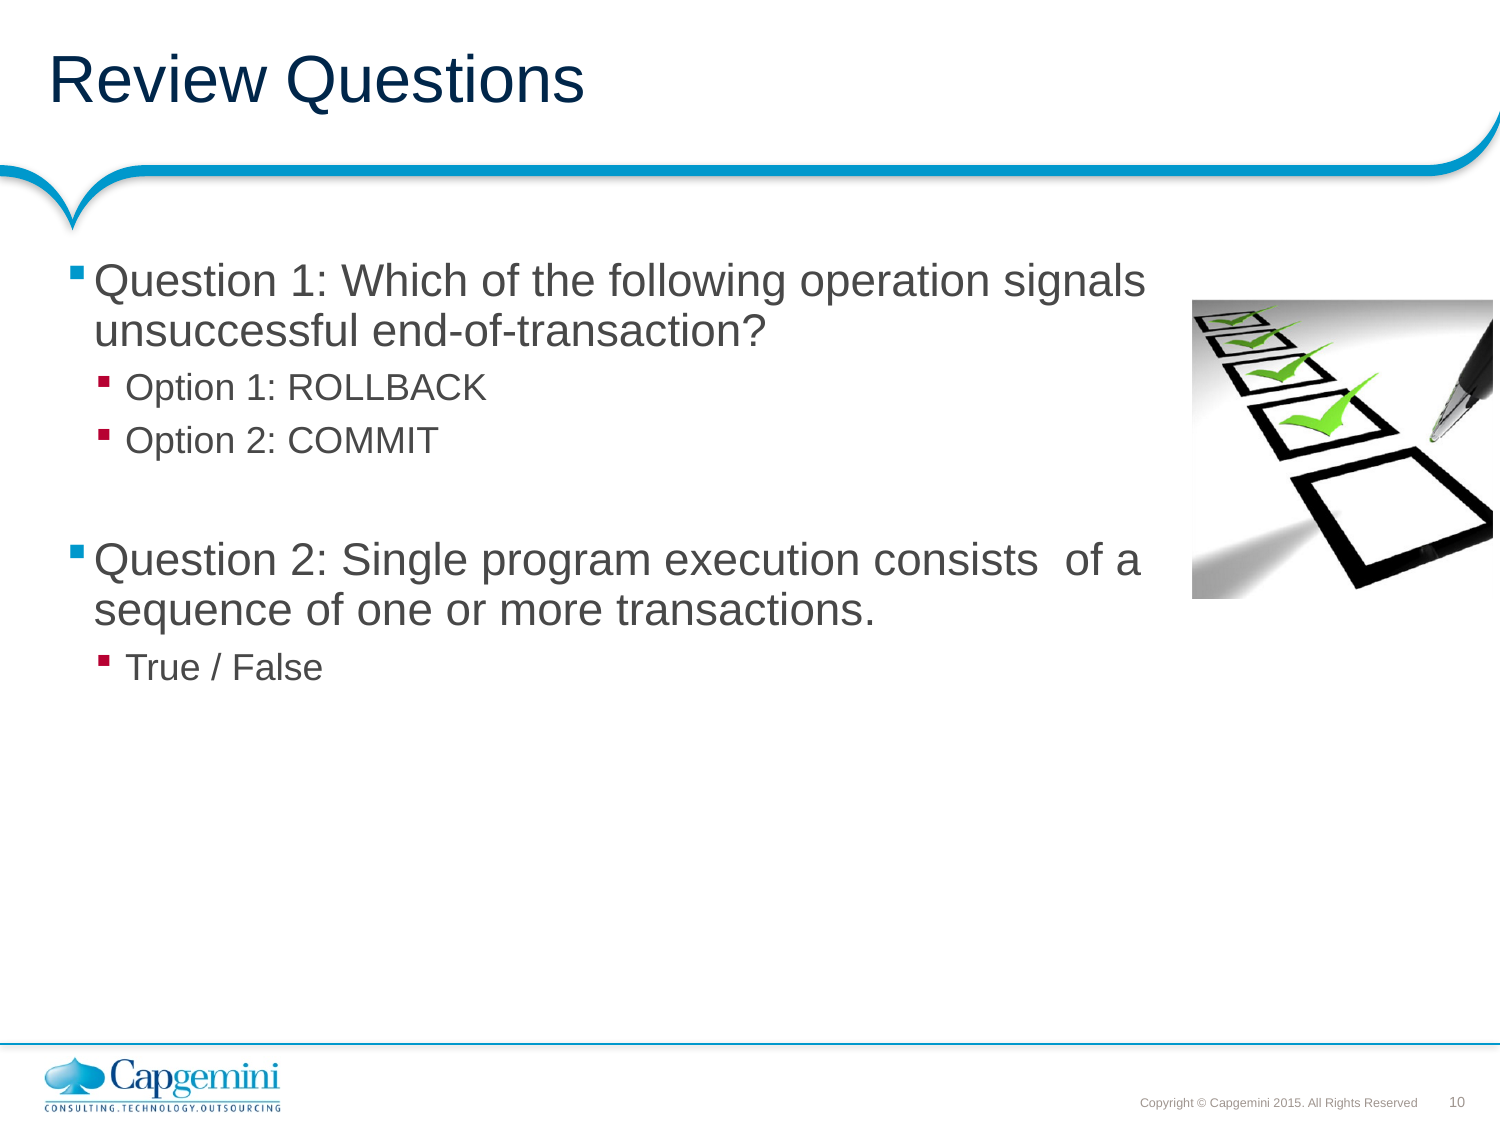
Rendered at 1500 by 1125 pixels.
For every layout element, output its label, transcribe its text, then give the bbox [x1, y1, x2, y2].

list Question 1: Which of the following operation signals unsuccessful end-of-transaction? Option 1: ROLLBACK Option 2: COMMIT Question 2: Single program execution consists of a sequence of one or more transactions. True / False [48, 245, 1179, 1007]
picture [44, 1056, 281, 1113]
picture [1192, 299, 1493, 599]
title Review Questions [0, 0, 1500, 165]
